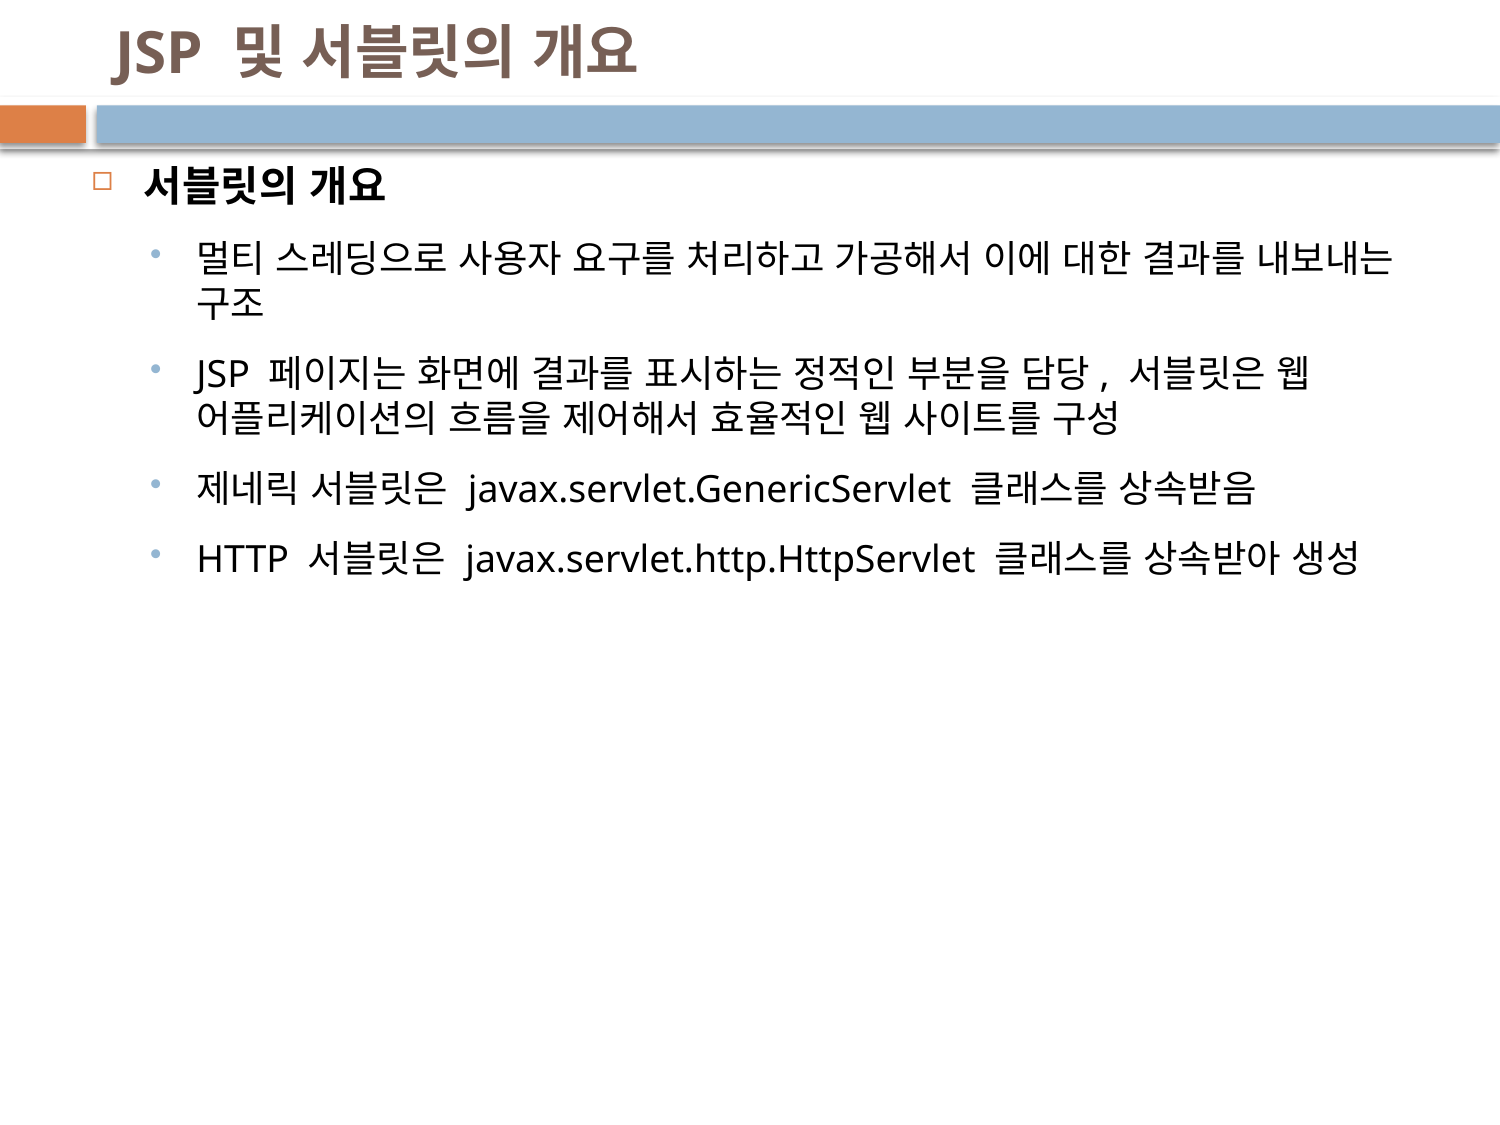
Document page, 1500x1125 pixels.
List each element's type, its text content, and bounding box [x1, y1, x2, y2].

title JSP 및 서블릿의 개요 [100, 0, 1438, 100]
list 서블릿의 개요 멀티 스레딩으로 사용자 요구를 처리하고 가공해서 이에 대한 결과를 내보내는 구조 JSP 페이지는 화면에 결과를 표시하는 정적인 부분을 담당, 서블릿은 웹 어플리케이션의 흐름을 제어해서 효율적인 웹 사이트를 구성 제네릭 서블릿은 javax.servlet.GenericServlet 클래스를 상속받음 HTTP 서블릿은 javax.servlet.http.HttpServlet 클래스를 상속받아 생성 [76, 152, 1459, 1047]
